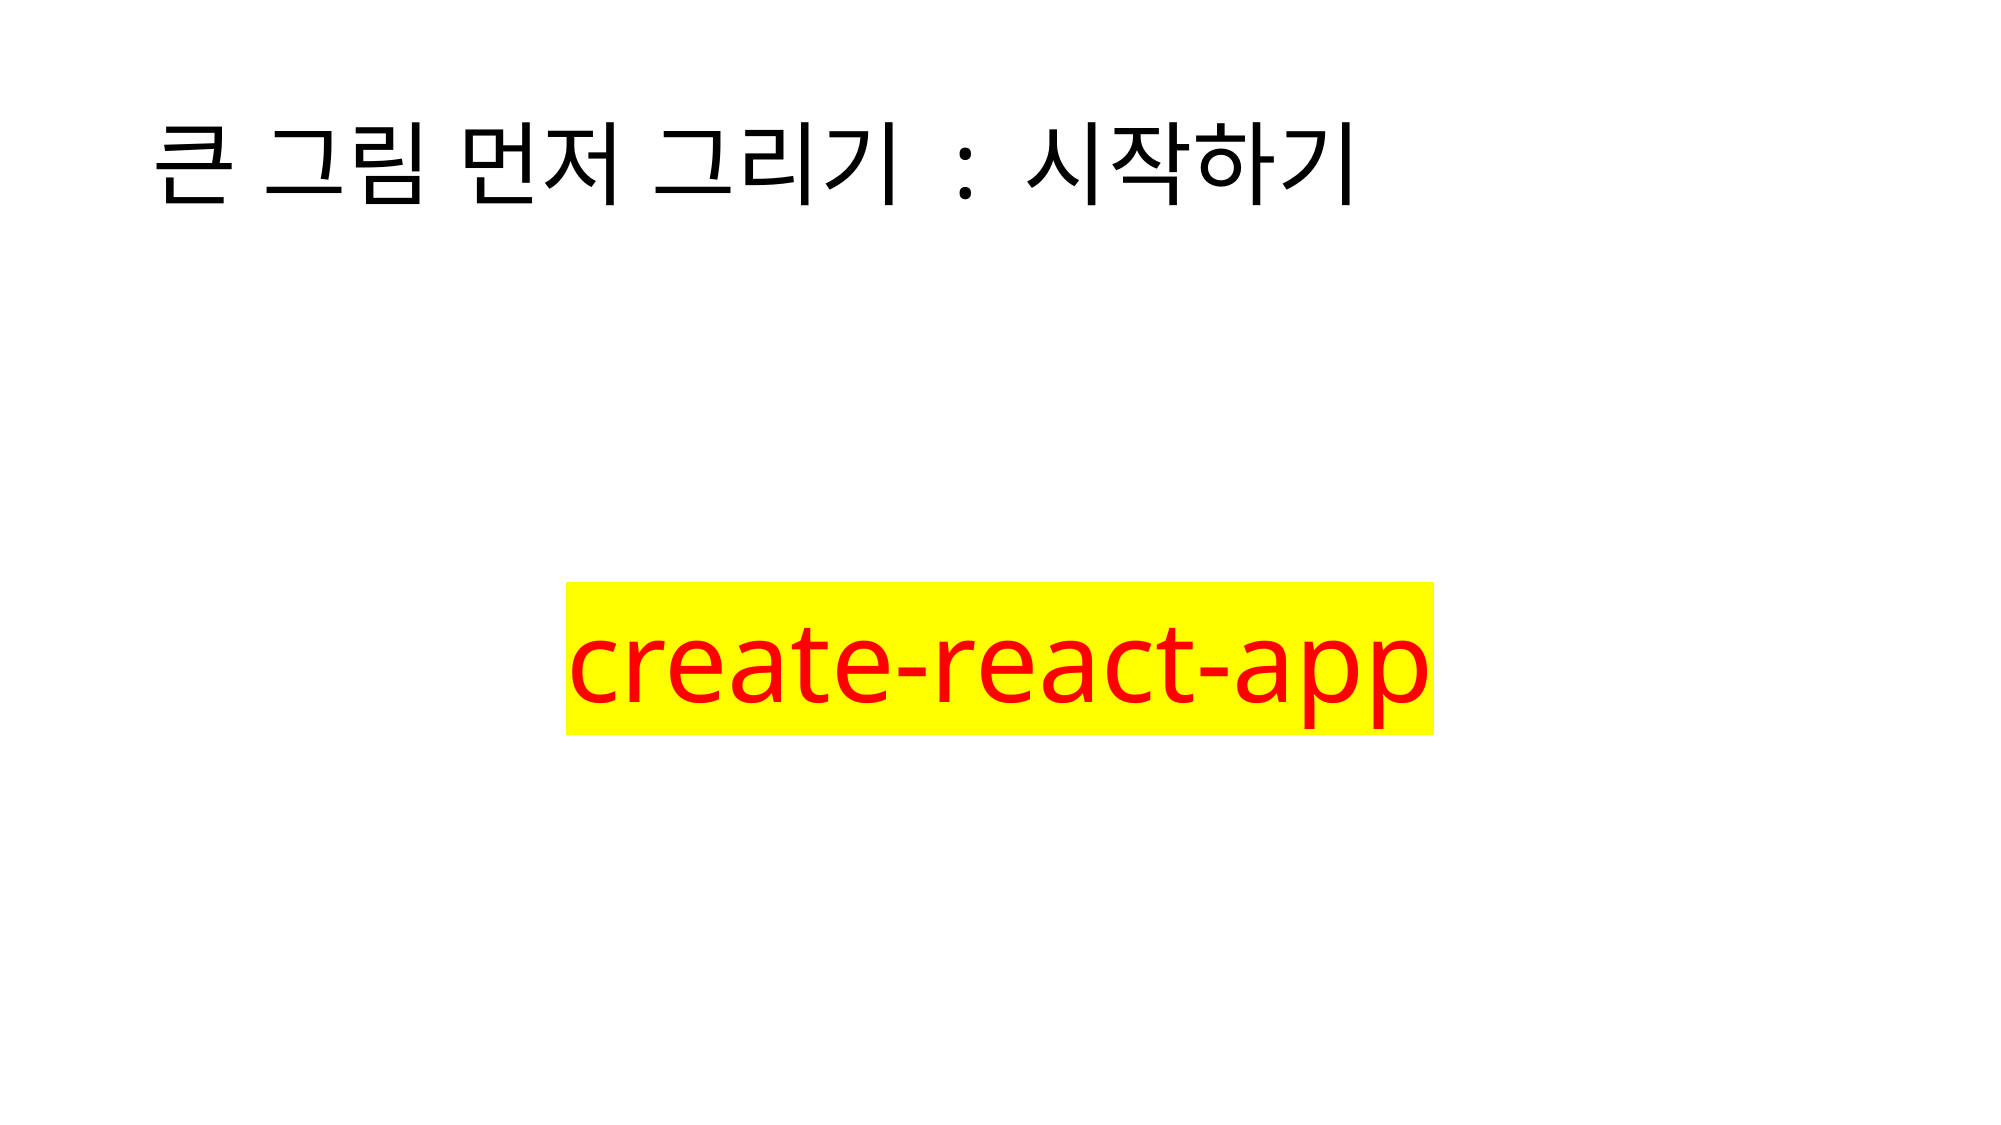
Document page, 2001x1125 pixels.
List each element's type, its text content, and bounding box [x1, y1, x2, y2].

list create-react-app [137, 299, 1863, 1014]
title 큰 그림 먼저 그리기 : 시작하기 [137, 59, 1863, 278]
